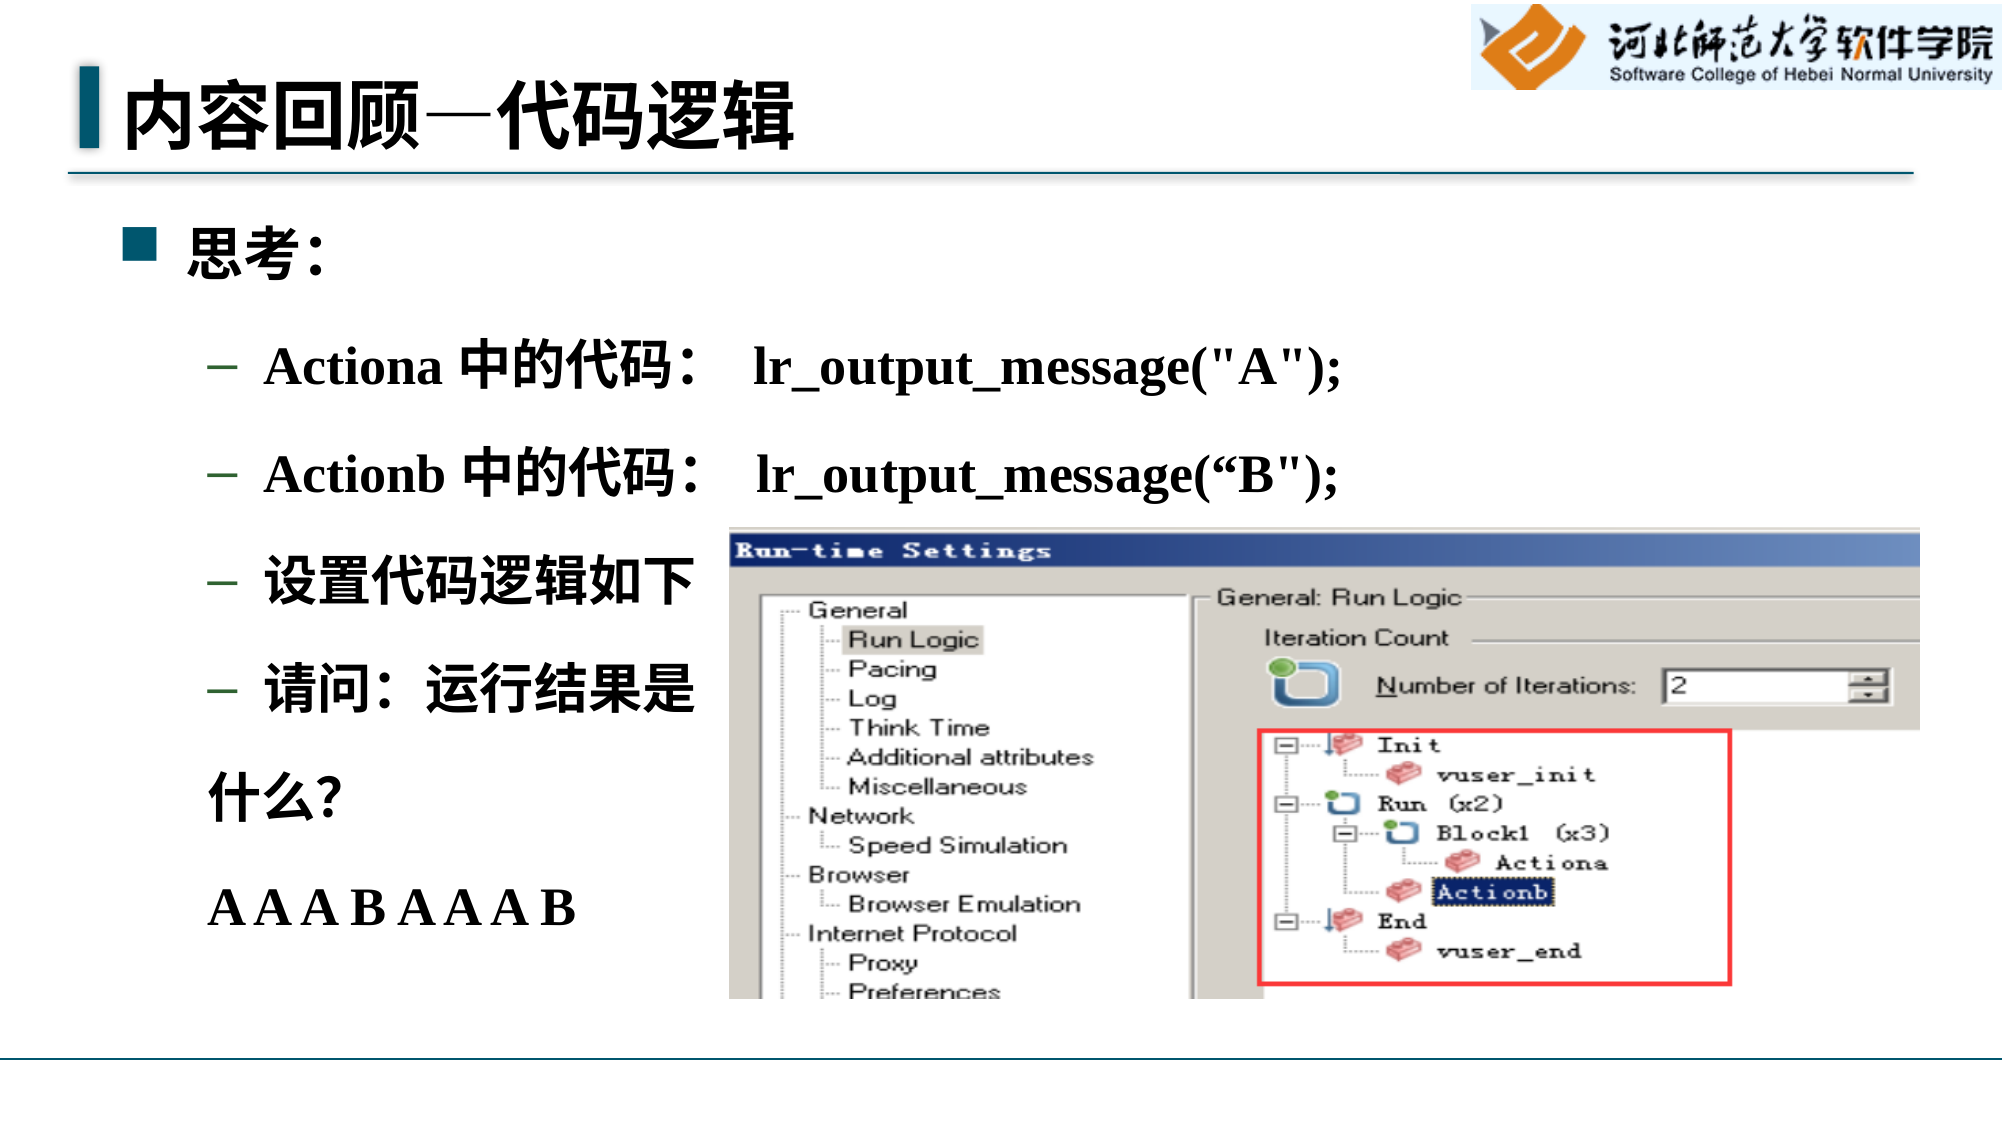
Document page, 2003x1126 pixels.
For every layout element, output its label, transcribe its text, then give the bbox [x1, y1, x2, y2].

list 思考： Actiona中的代码： lr_output_message("A"); Actionb中的代码： lr_output_message(“B"); 设置代码逻辑如下 请问：运行结果是 什么？ A A A B A A A B [99, 172, 1903, 1000]
picture [1471, 4, 2002, 90]
title 内容回顾—代码逻辑 [103, 66, 1462, 162]
picture [728, 526, 1921, 1000]
